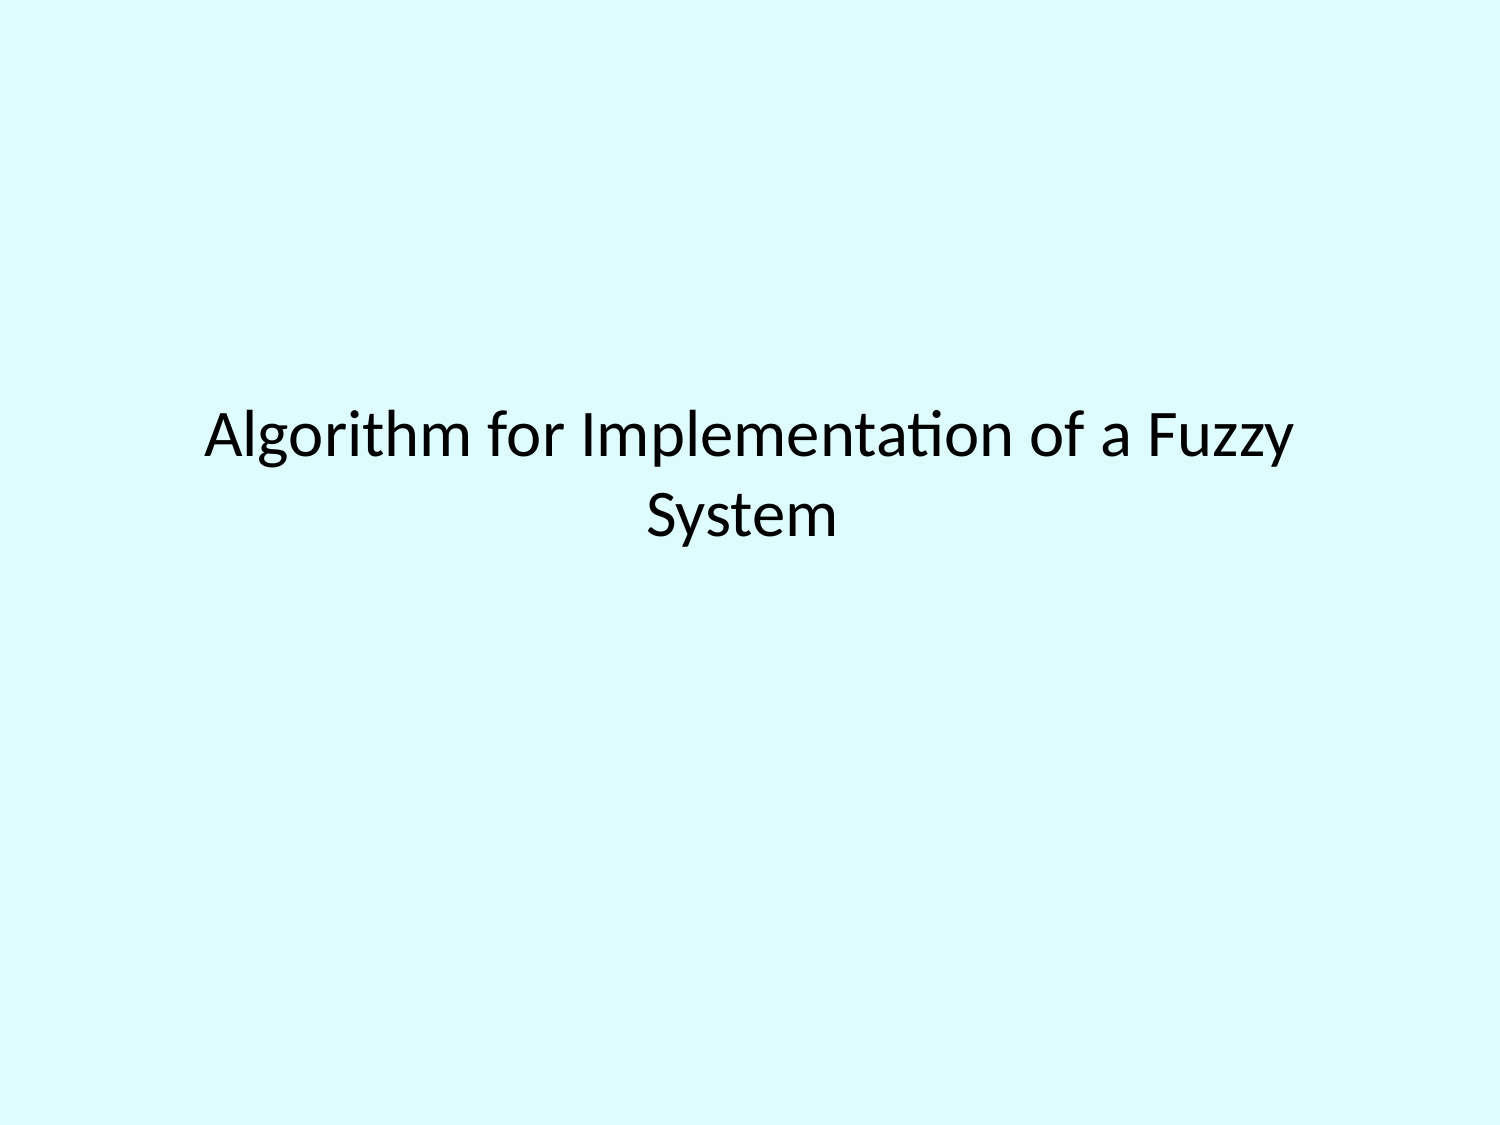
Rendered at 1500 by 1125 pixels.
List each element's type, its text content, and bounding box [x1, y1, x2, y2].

title Algorithm for Implementation of a Fuzzy System [112, 349, 1388, 591]
